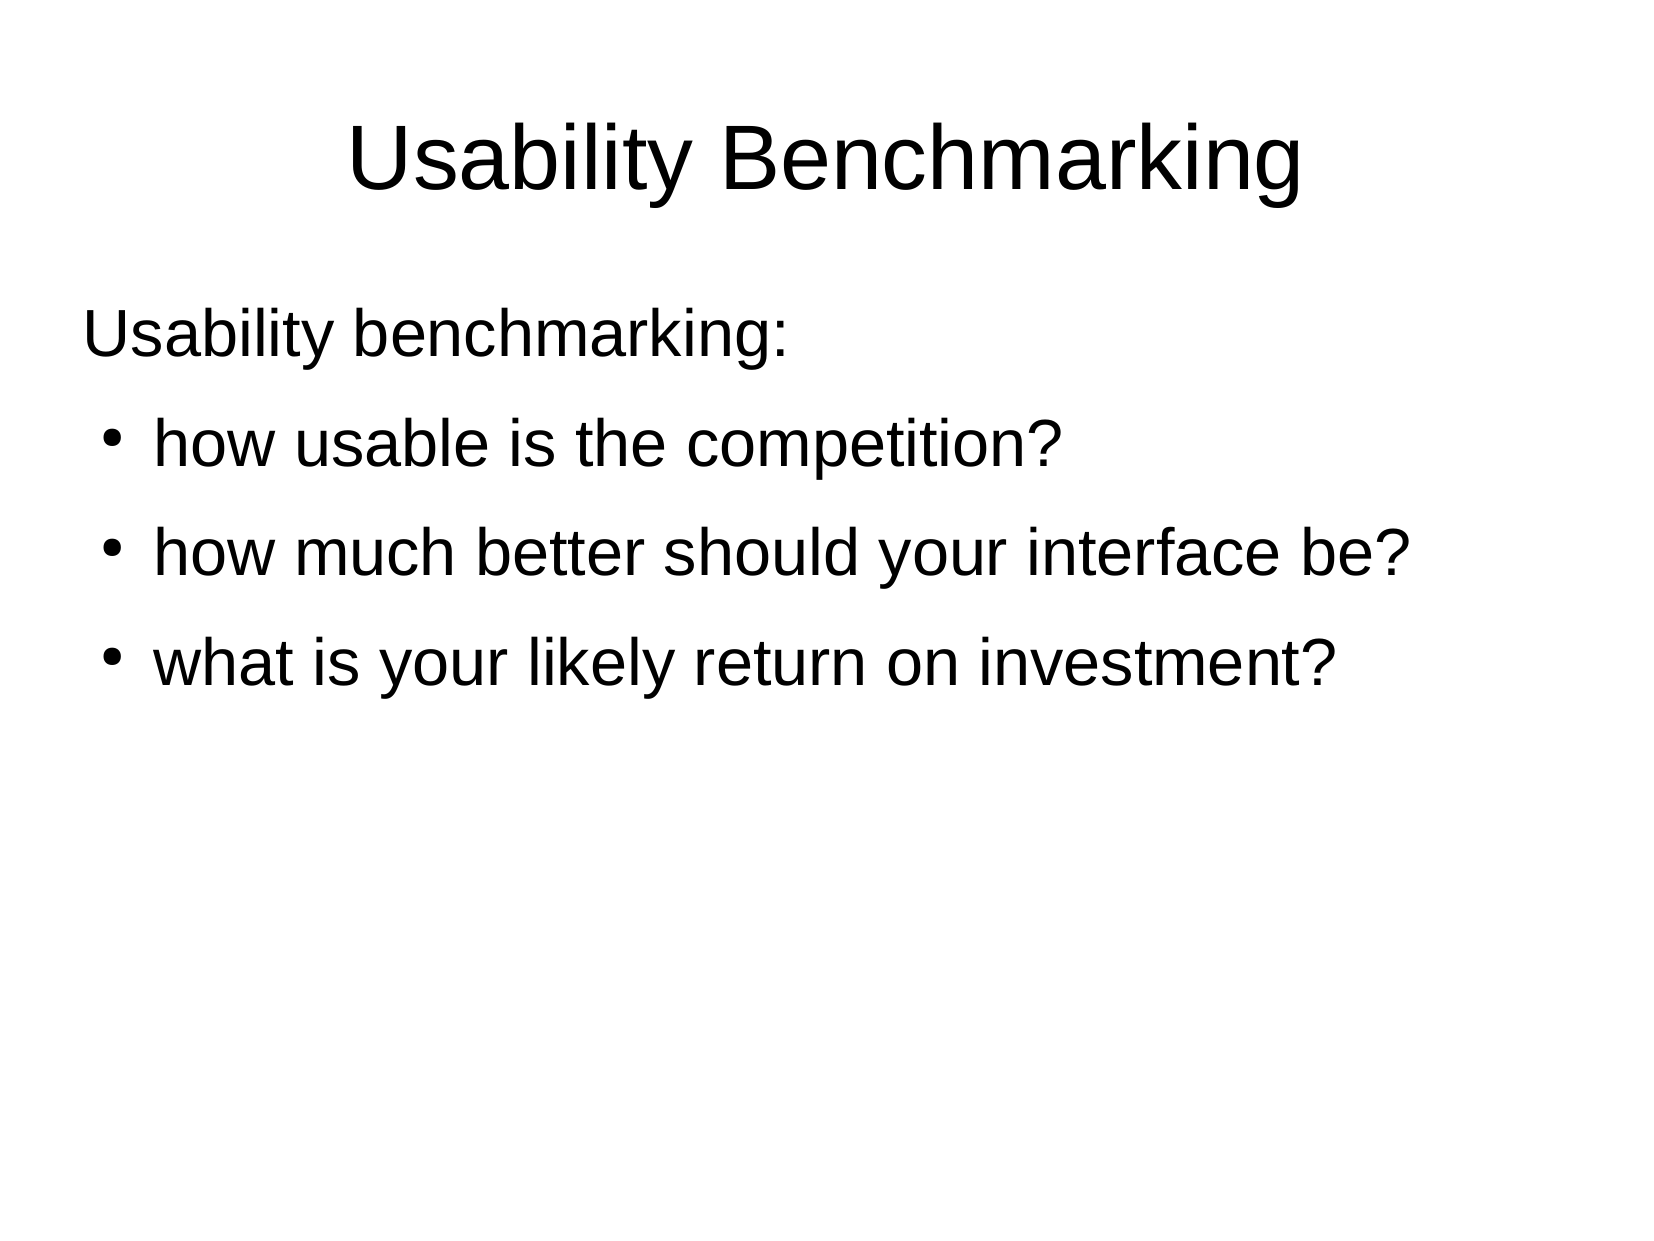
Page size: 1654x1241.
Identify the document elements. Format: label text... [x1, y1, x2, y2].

list Usability benchmarking: how usable is the competition? how much better should your interface be? what is your likely return on investment? [82, 290, 1571, 1109]
title Usability Benchmarking [82, 49, 1571, 257]
